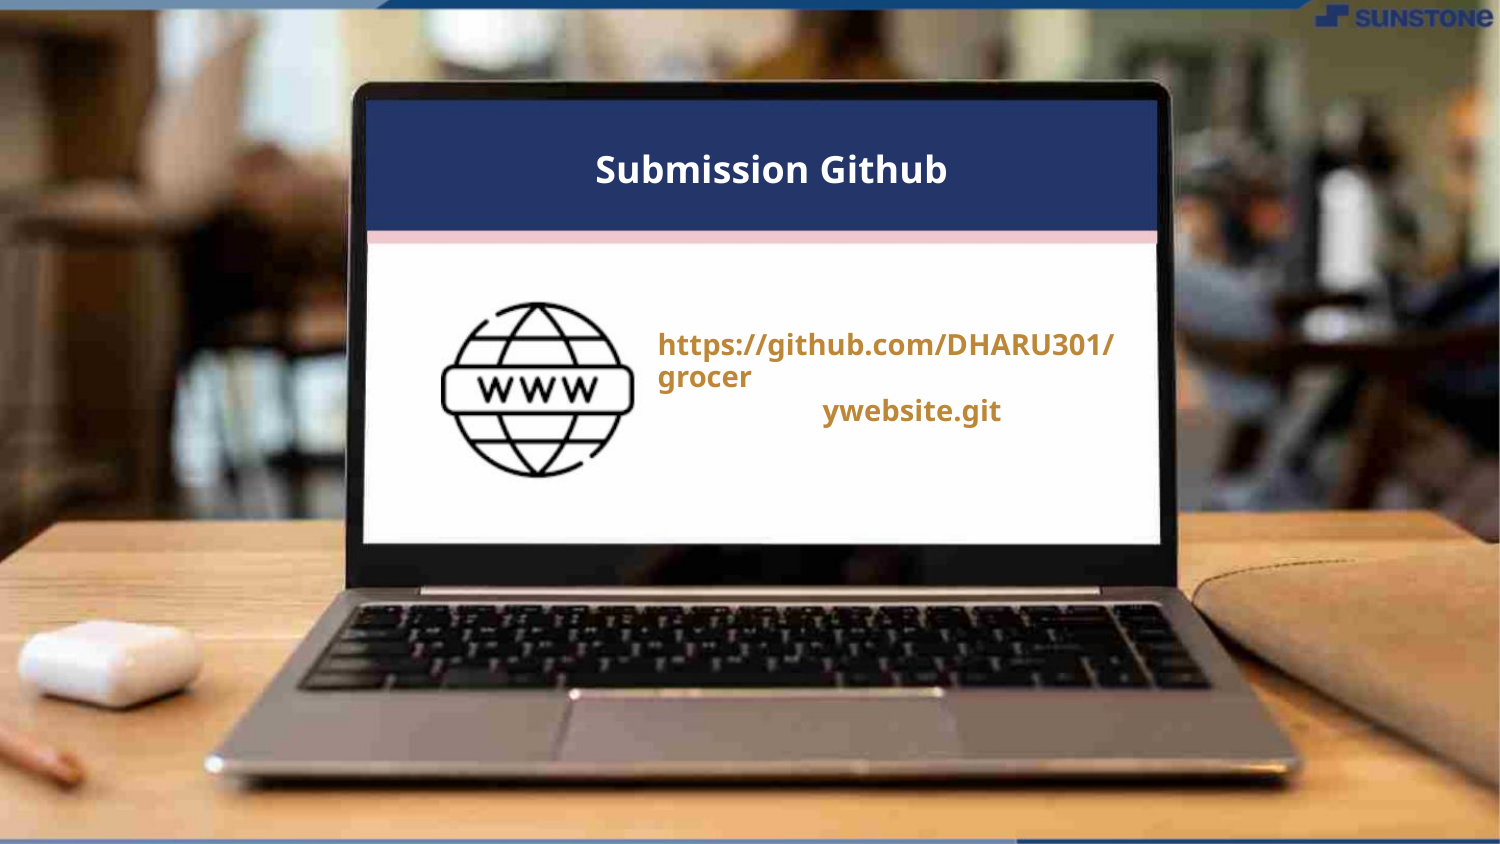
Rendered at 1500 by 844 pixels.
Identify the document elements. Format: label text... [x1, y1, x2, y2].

text_box [0, 0, 1500, 844]
text_box https://github.com/DHARU301/grocer ywebsite.git [657, 328, 1160, 428]
text_box Submission Github [595, 146, 954, 191]
